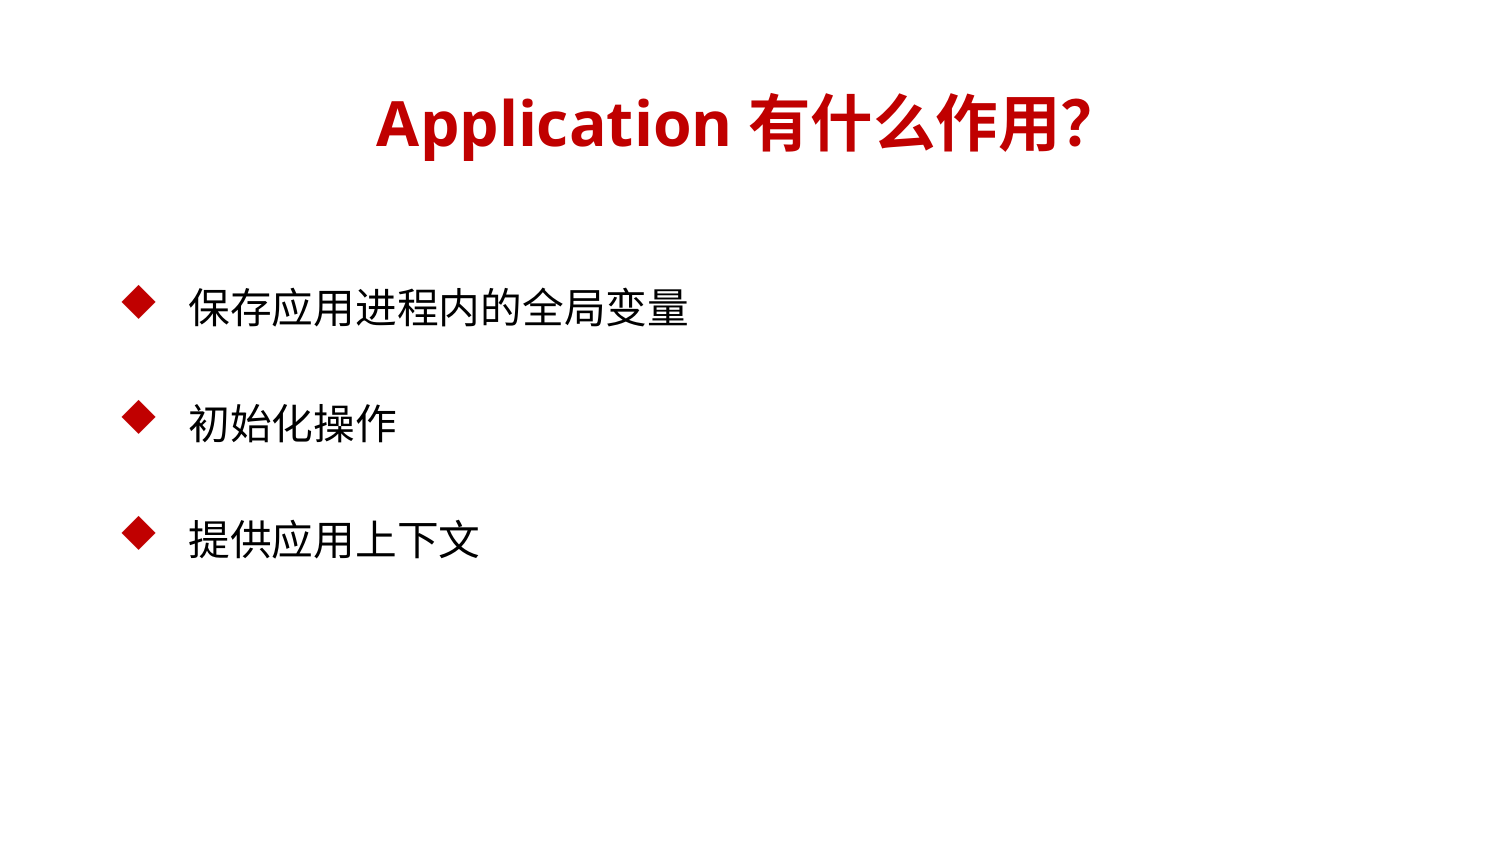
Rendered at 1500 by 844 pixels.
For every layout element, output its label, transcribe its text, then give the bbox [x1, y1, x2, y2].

title Application有什么作用？ [103, 44, 1397, 208]
list 保存应用进程内的全局变量 初始化操作 提供应用上下文 [103, 224, 1397, 760]
